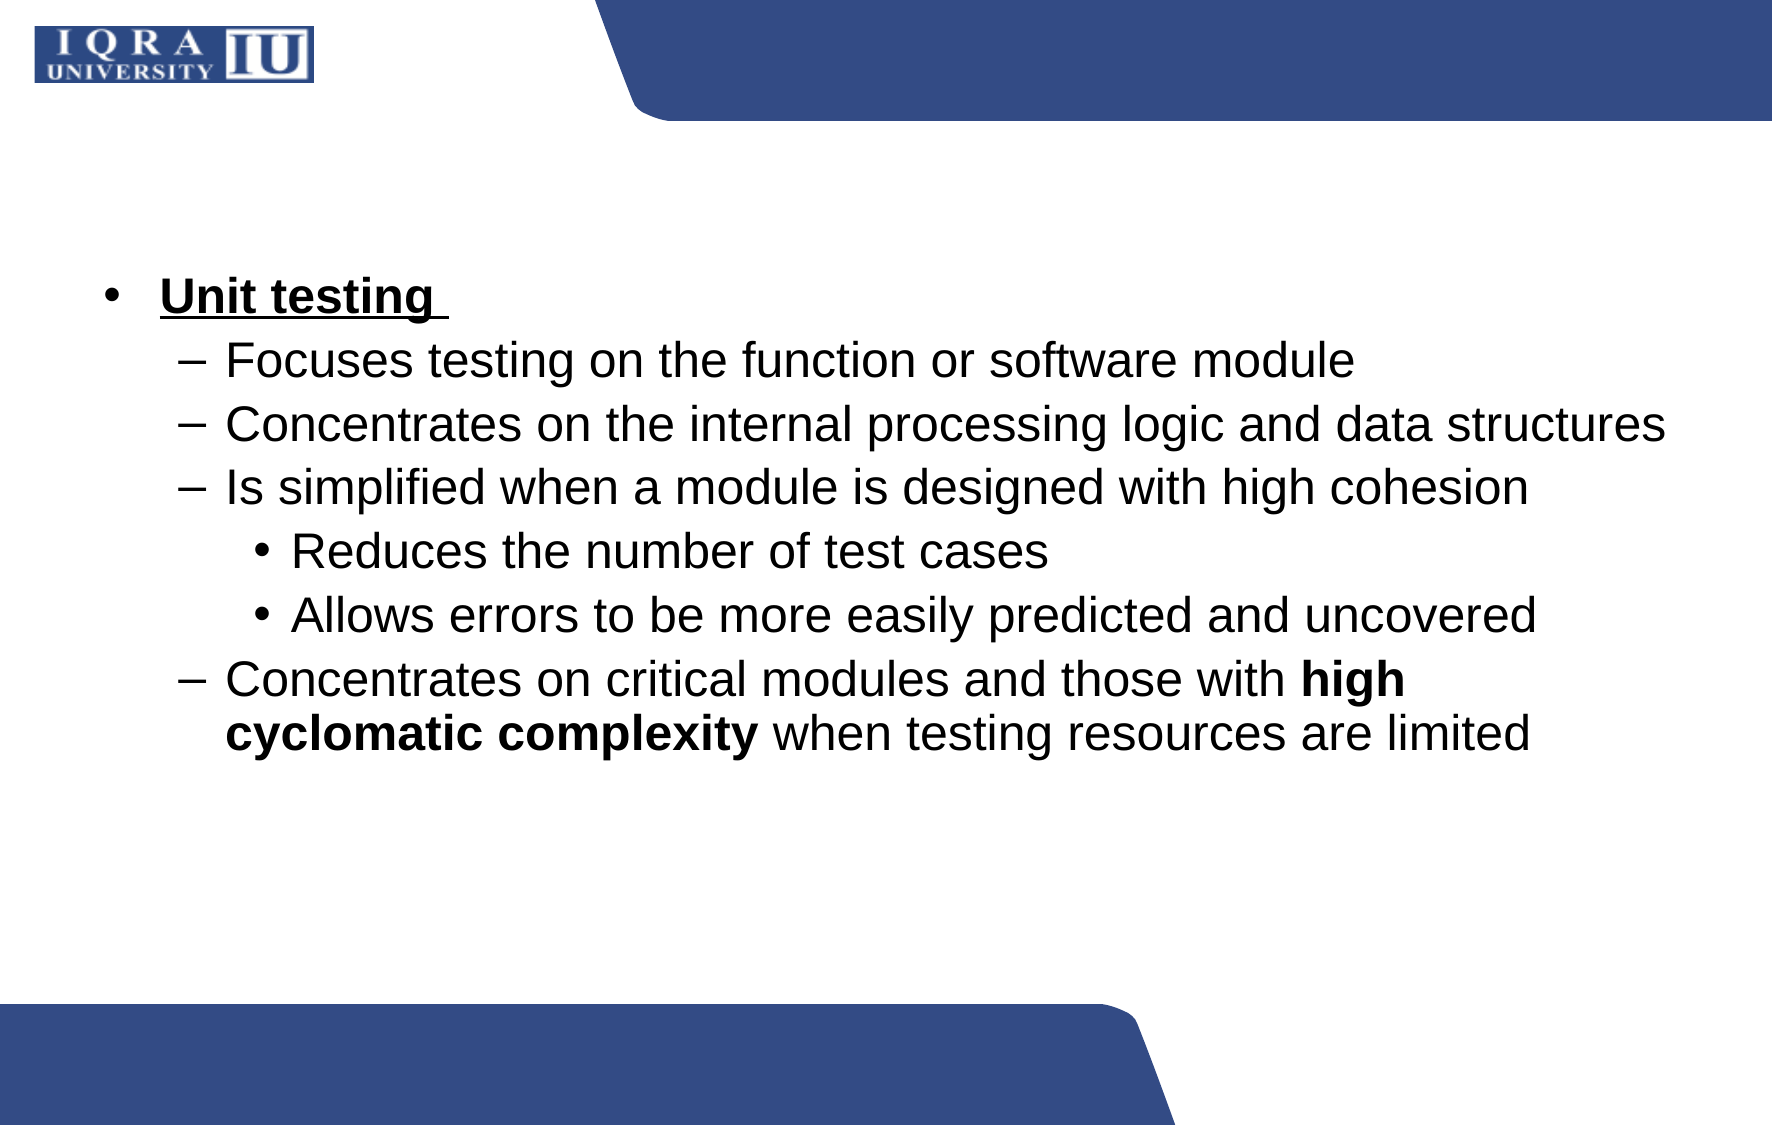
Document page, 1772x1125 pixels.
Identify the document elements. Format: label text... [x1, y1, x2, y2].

picture [34, 26, 314, 83]
list Unit testing Focuses testing on the function or software module Concentrates on the internal processing logic and data structures Is simplified when a module is designed with high cohesion Reduces the number of test cases Allows errors to be more easily predicted and uncovered Concentrates on critical modules and those with high cyclomatic complexity when testing resources are limited [88, 262, 1684, 1005]
